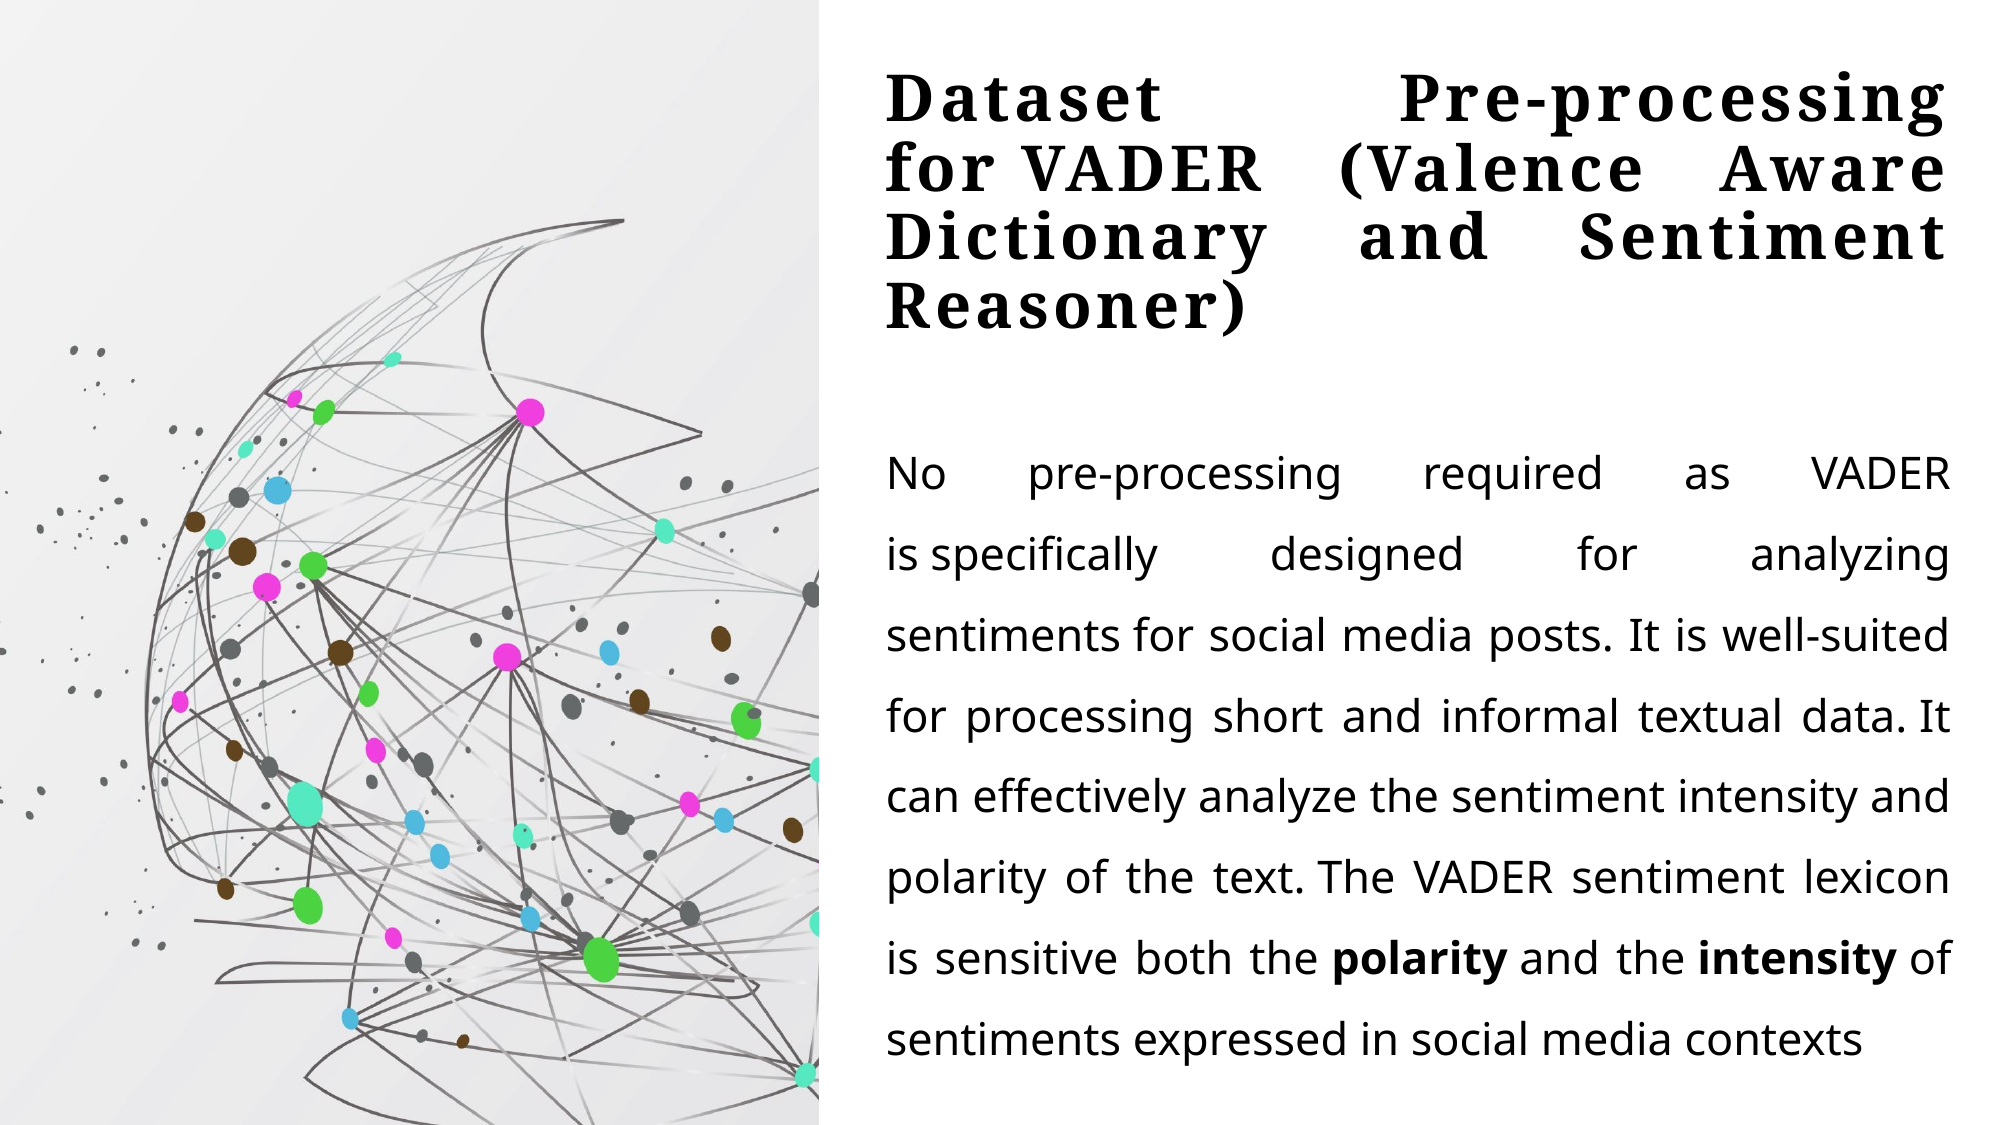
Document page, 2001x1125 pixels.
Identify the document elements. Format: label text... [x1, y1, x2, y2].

text_box [820, 0, 2000, 1125]
text_box Dataset Pre-processing for VADER (Valence Aware Dictionary and Sentiment Reasoner) [870, 56, 1967, 350]
picture [0, 0, 820, 1125]
subtitle No pre-processing required as VADER is specifically designed for analyzing sentiments for social media posts. It is well-suited for processing short and informal textual data. It can effectively analyze the sentiment intensity and polarity of the text. The VADER sentiment lexicon is sensitive both the polarity and the intensity of sentiments expressed in social media contexts [870, 409, 1967, 1092]
